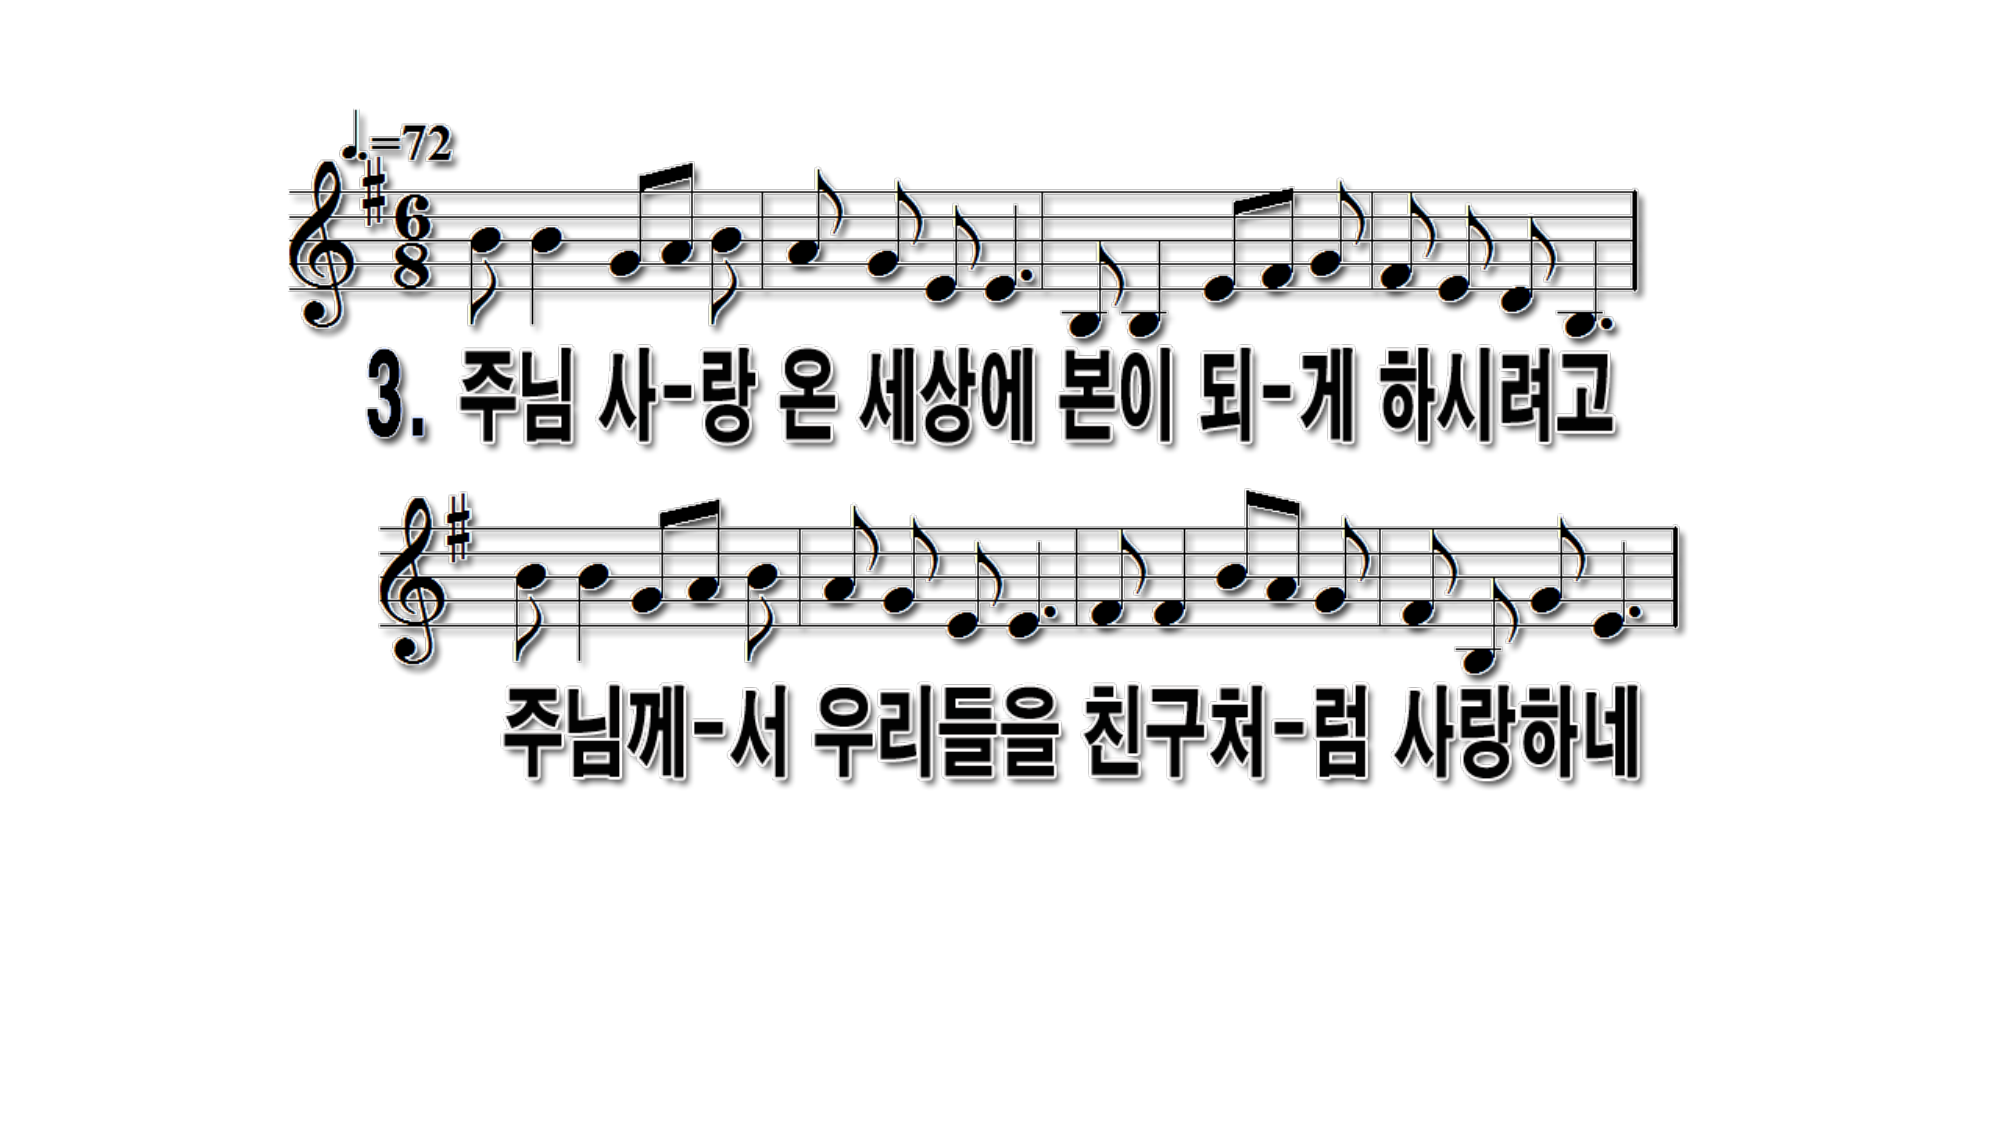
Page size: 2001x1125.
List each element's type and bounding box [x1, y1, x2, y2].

picture [249, 0, 1750, 835]
